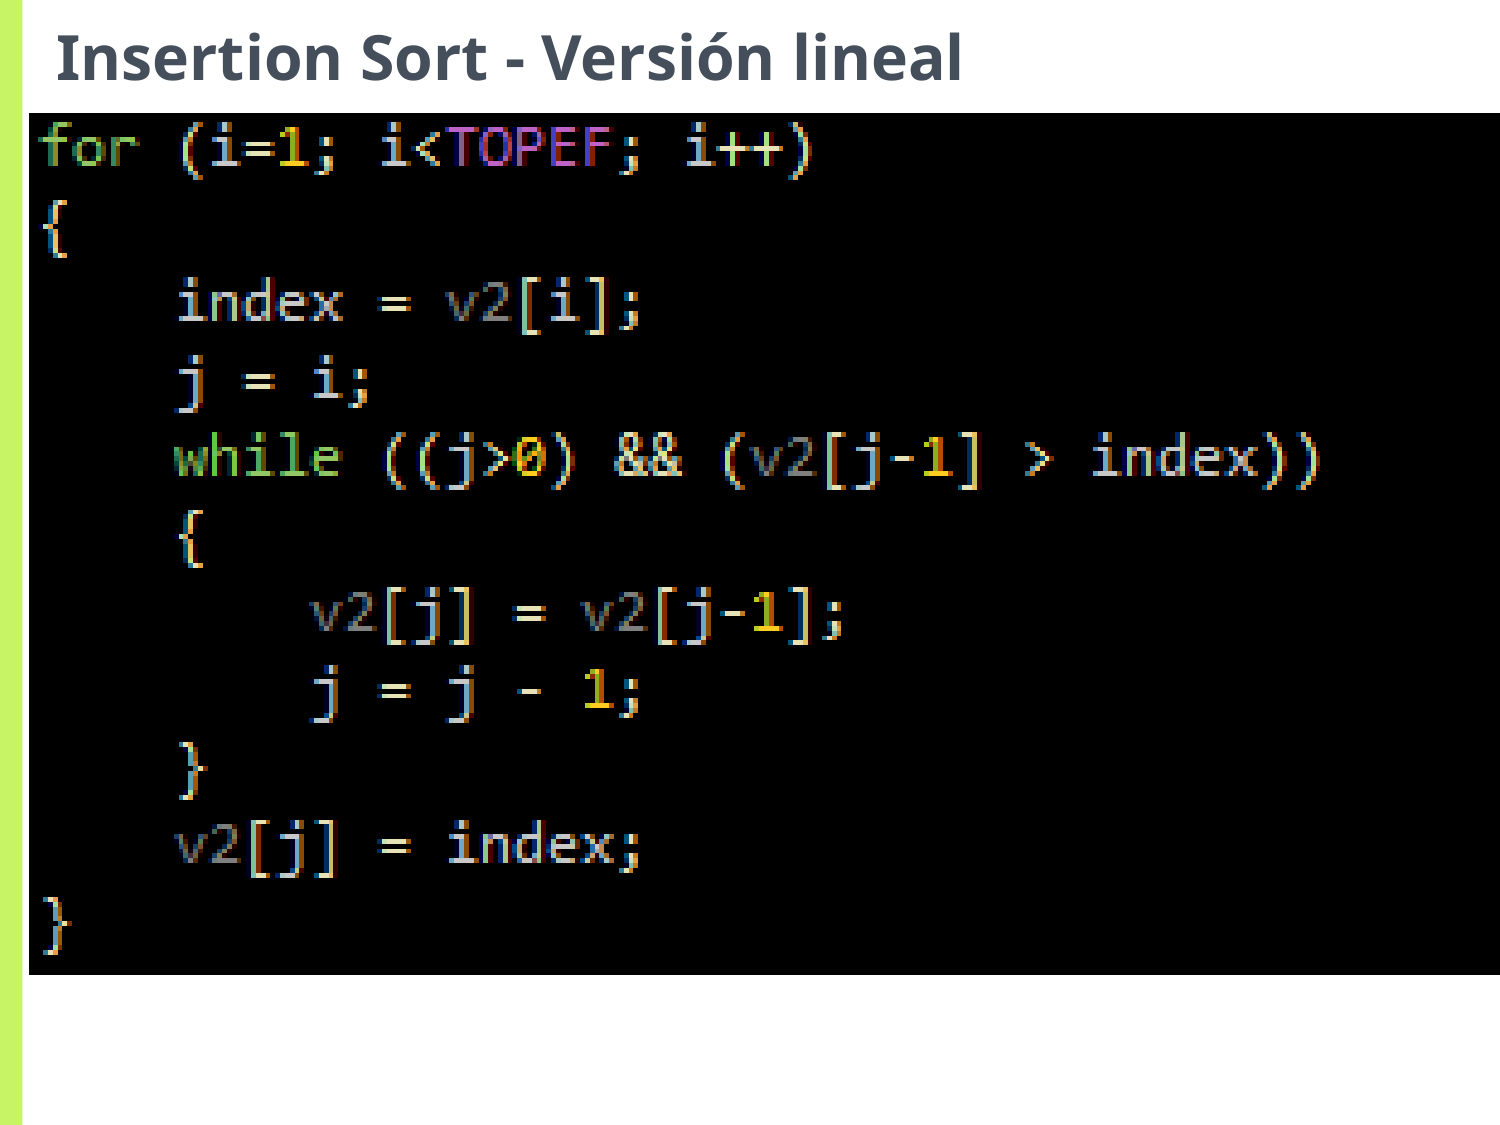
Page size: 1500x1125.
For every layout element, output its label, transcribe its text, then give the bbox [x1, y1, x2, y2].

title Insertion Sort - Versión lineal [41, 0, 1315, 108]
picture [29, 113, 1500, 975]
